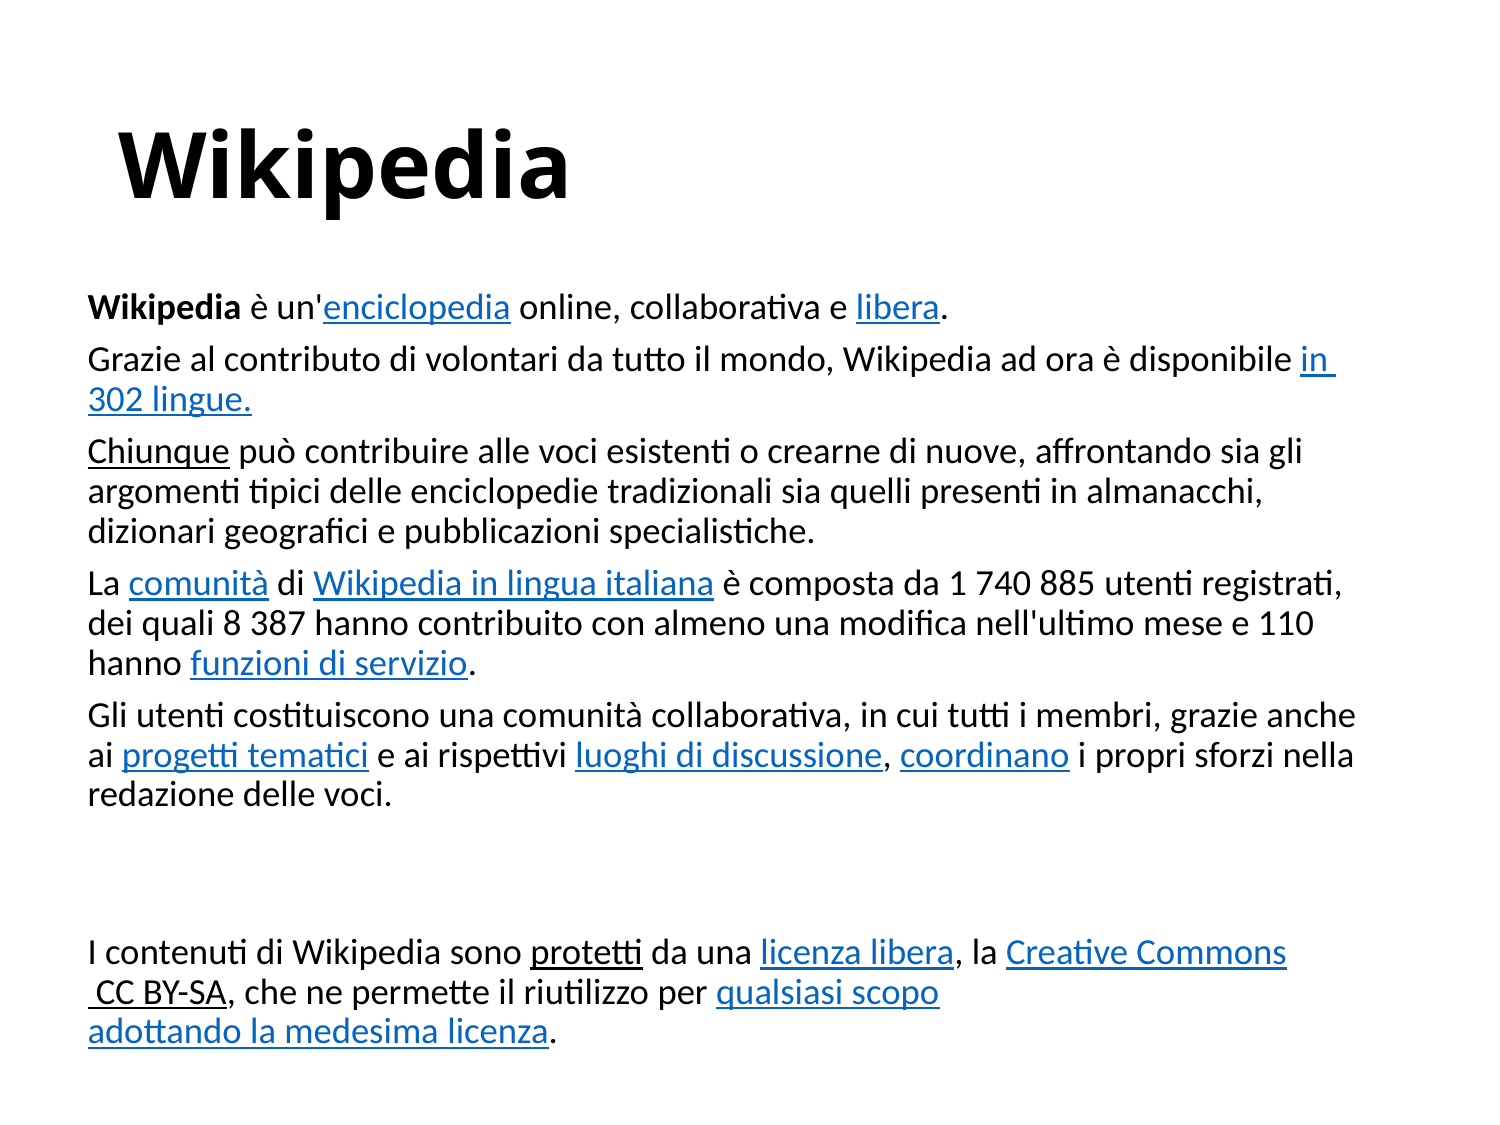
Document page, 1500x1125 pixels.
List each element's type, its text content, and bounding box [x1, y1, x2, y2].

title Wikipedia [103, 59, 1397, 278]
list Wikipedia è un'enciclopedia online, collaborativa e libera. Grazie al contributo di volontari da tutto il mondo, Wikipedia ad ora è disponibile in 302 lingue. Chiunque può contribuire alle voci esistenti o crearne di nuove, affrontando sia gli argomenti tipici delle enciclopedie tradizionali sia quelli presenti in almanacchi, dizionari geografici e pubblicazioni specialistiche. La comunità di Wikipedia in lingua italiana è composta da 1 740 885 utenti registrati, dei quali 8 387 hanno contribuito con almeno una modifica nell'ultimo mese e 110 hanno funzioni di servizio. Gli utenti costituiscono una comunità collaborativa, in cui tutti i membri, grazie anche ai progetti tematici e ai rispettivi luoghi di discussione, coordinano i propri sforzi nella redazione delle voci. I contenuti di Wikipedia sono protetti da una licenza libera, la Creative Commons CC BY-SA, che ne permette il riutilizzo per qualsiasi scopo adottando la medesima licenza. [72, 279, 1397, 1069]
